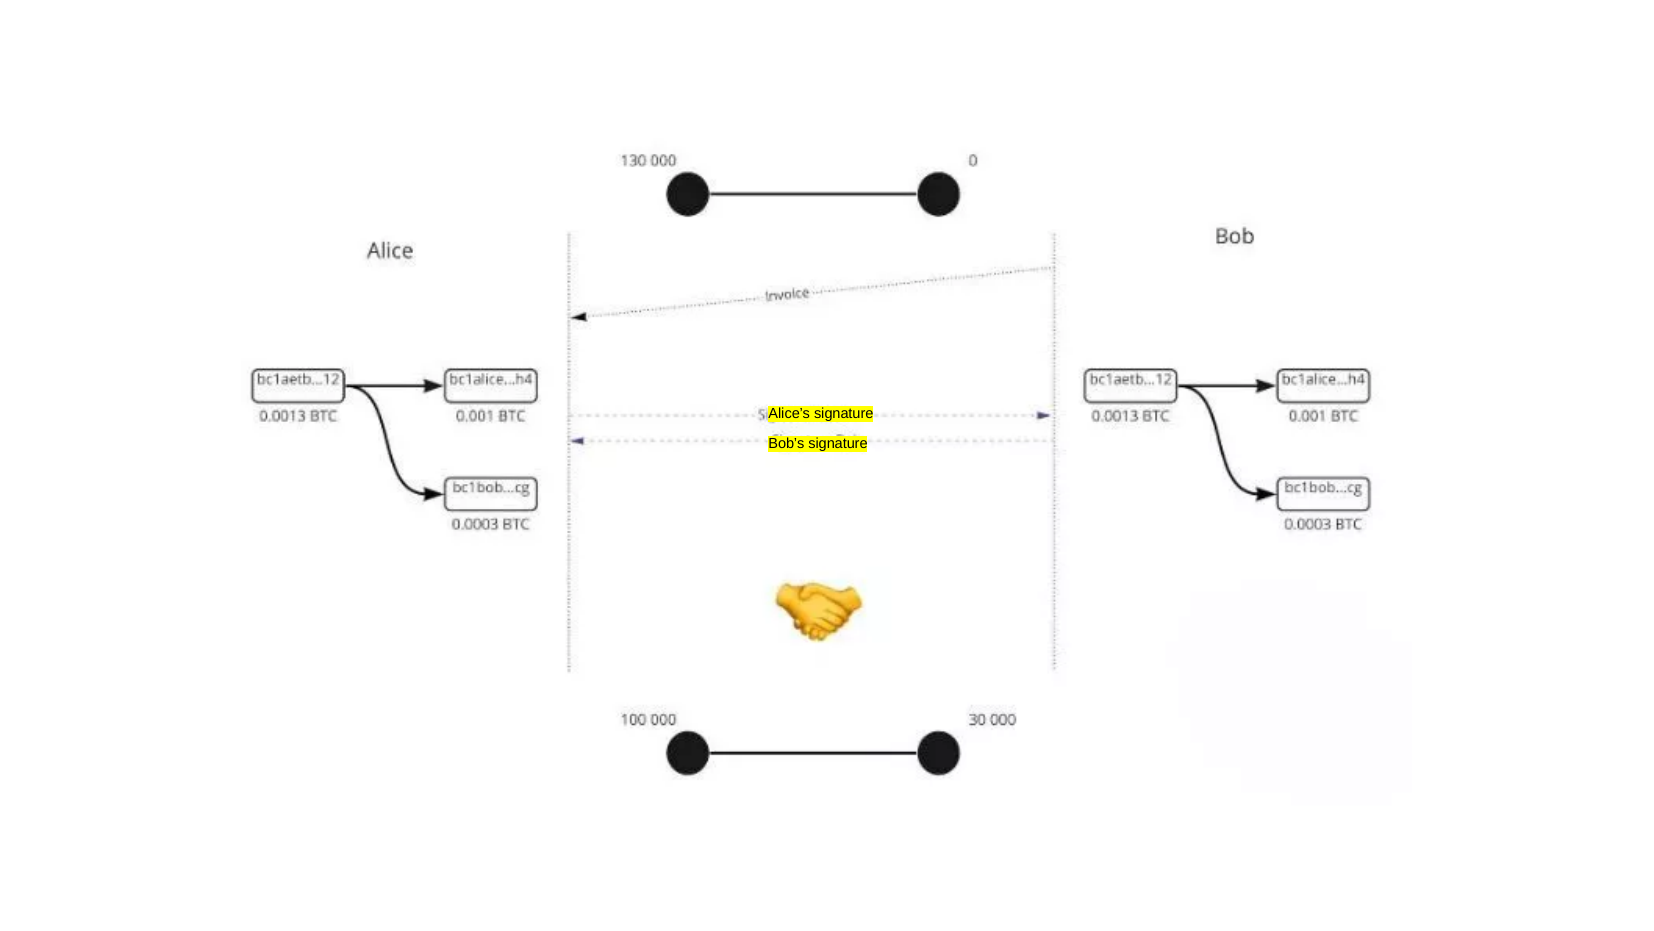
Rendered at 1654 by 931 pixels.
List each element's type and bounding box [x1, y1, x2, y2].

picture [241, 117, 1412, 813]
